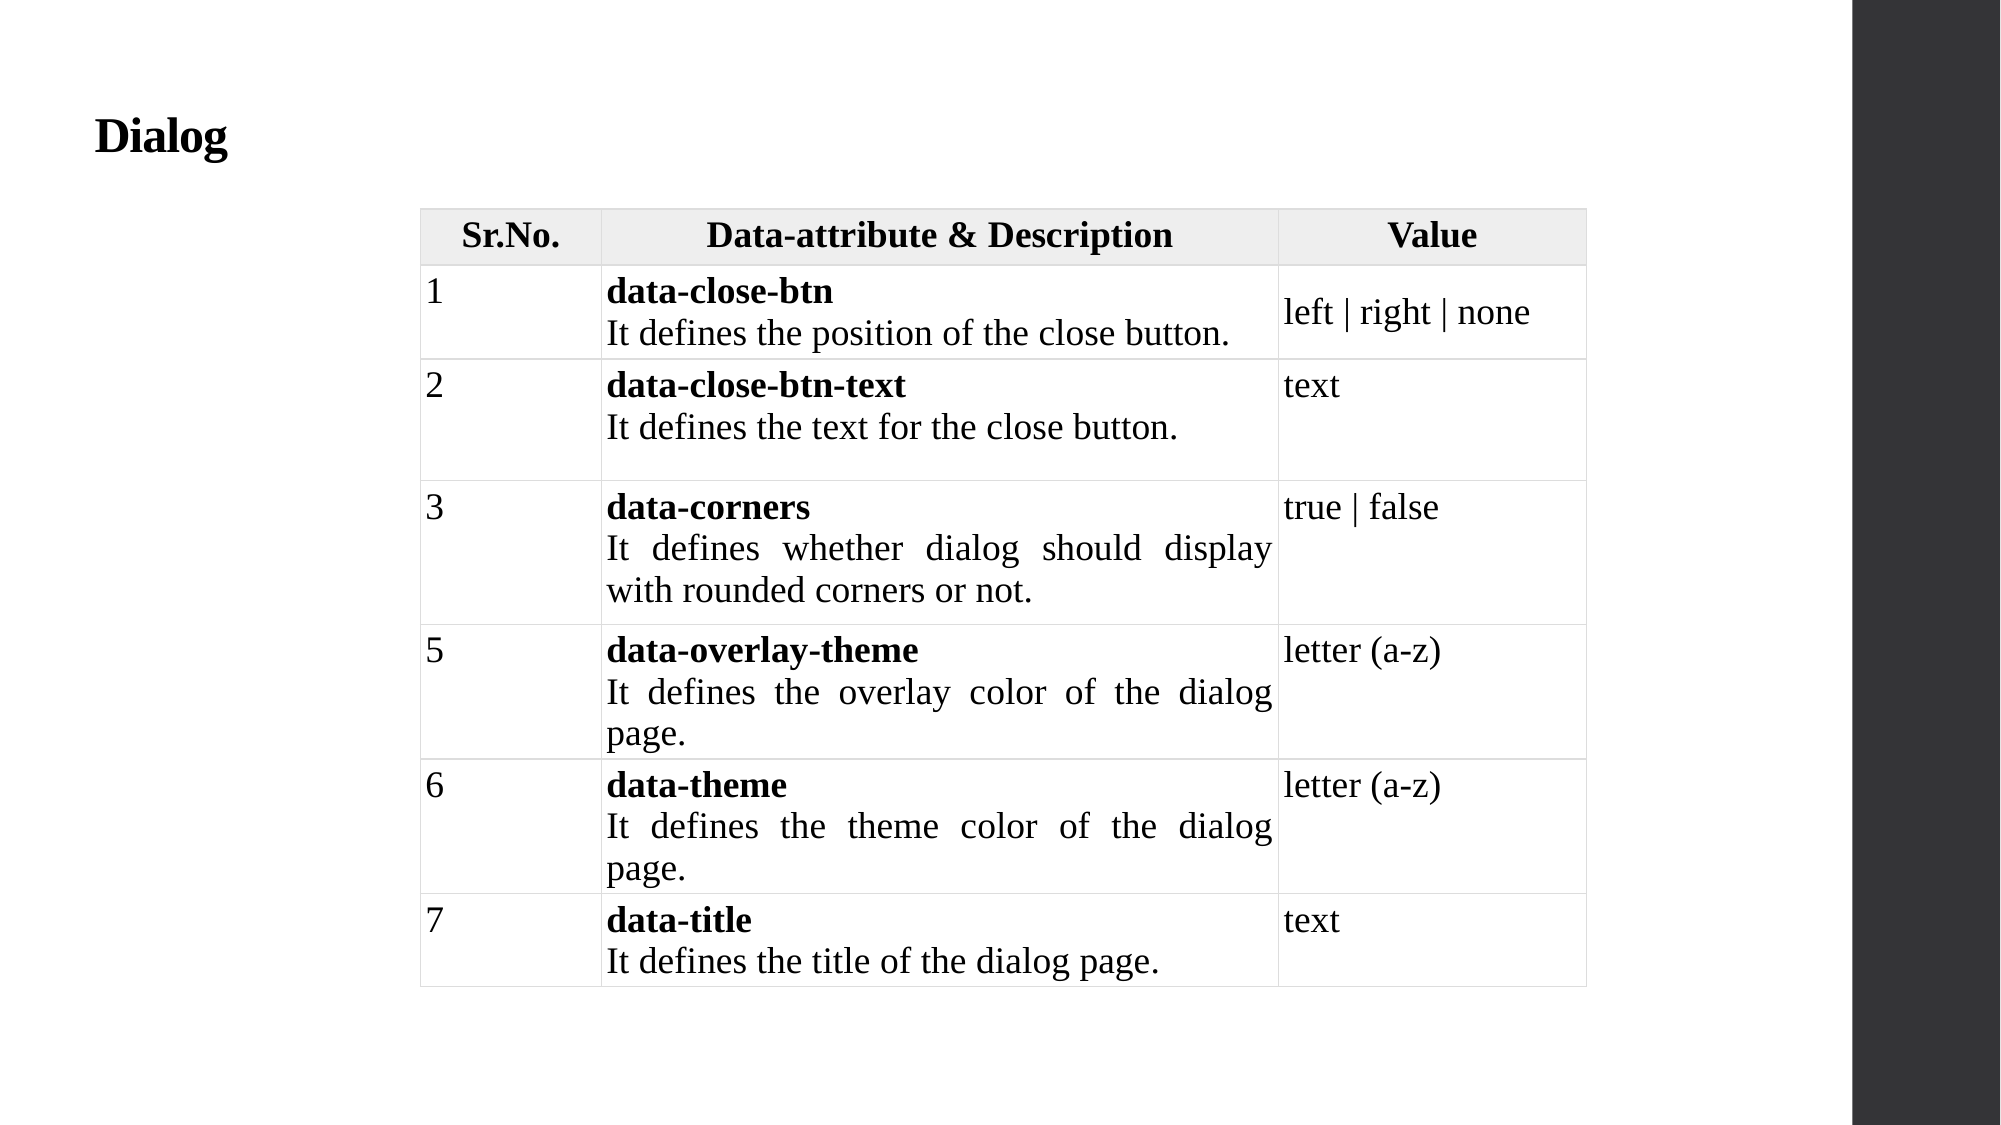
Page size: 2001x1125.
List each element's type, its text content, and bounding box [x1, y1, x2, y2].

table_cell text [1279, 360, 1586, 480]
table_header Data-attribute & Description [602, 210, 1278, 264]
table_cell data-theme It defines the theme color of the dialog page. [602, 760, 1278, 893]
title Dialog [79, 60, 1797, 171]
table_cell data-close-btn-text It defines the text for the close button. [602, 360, 1278, 480]
table_header Sr.No. [421, 210, 601, 264]
table_cell letter (a-z) [1279, 625, 1586, 758]
table_cell 3 [421, 481, 601, 624]
table_cell data-corners It defines whether dialog should display with rounded corners or not. [602, 481, 1278, 624]
table_cell data-title It defines the title of the dialog page. [602, 894, 1278, 986]
table_cell data-overlay-theme It defines the overlay color of the dialog page. [602, 625, 1278, 758]
table_cell 6 [421, 760, 601, 893]
table_cell 1 [421, 266, 601, 358]
table_cell 2 [421, 360, 601, 480]
table_header Value [1279, 210, 1586, 264]
table_cell 5 [421, 625, 601, 758]
table_cell letter (a-z) [1279, 760, 1586, 893]
table_cell left | right | none [1279, 266, 1586, 358]
table_cell text [1279, 894, 1586, 986]
table_cell 7 [421, 894, 601, 986]
table_cell true | false [1279, 481, 1586, 624]
table_cell data-close-btn It defines the position of the close button. [602, 266, 1278, 358]
